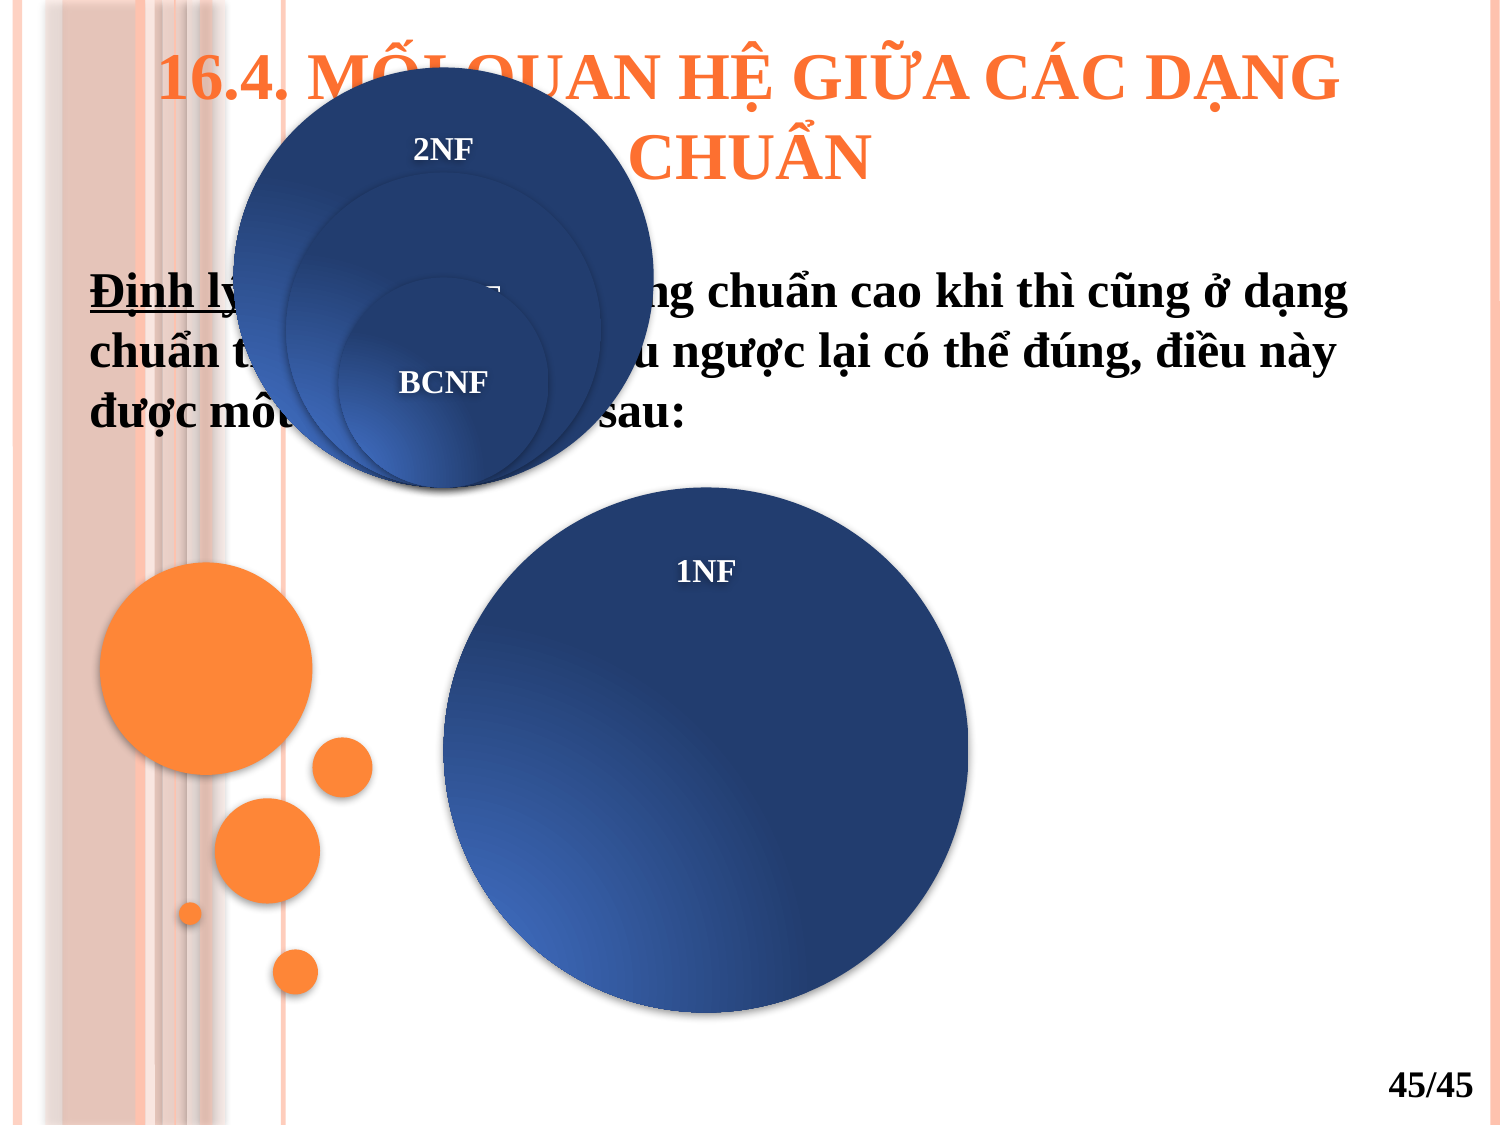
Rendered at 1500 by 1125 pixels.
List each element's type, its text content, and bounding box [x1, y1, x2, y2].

slide_number 45/45 [1362, 1040, 1500, 1125]
title 16.4. Mối quan hệ giữa các dạng chuẩn [112, 24, 1388, 200]
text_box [111, 486, 1301, 1013]
subtitle Định lý: Một lược đò ở dạng chuẩn cao khi thì cũng ở dạng chuẩn thấp, tuy nhiên điều ngược lại có thể đúng, điều này được môt tả trong hình sau: [75, 249, 1413, 1050]
